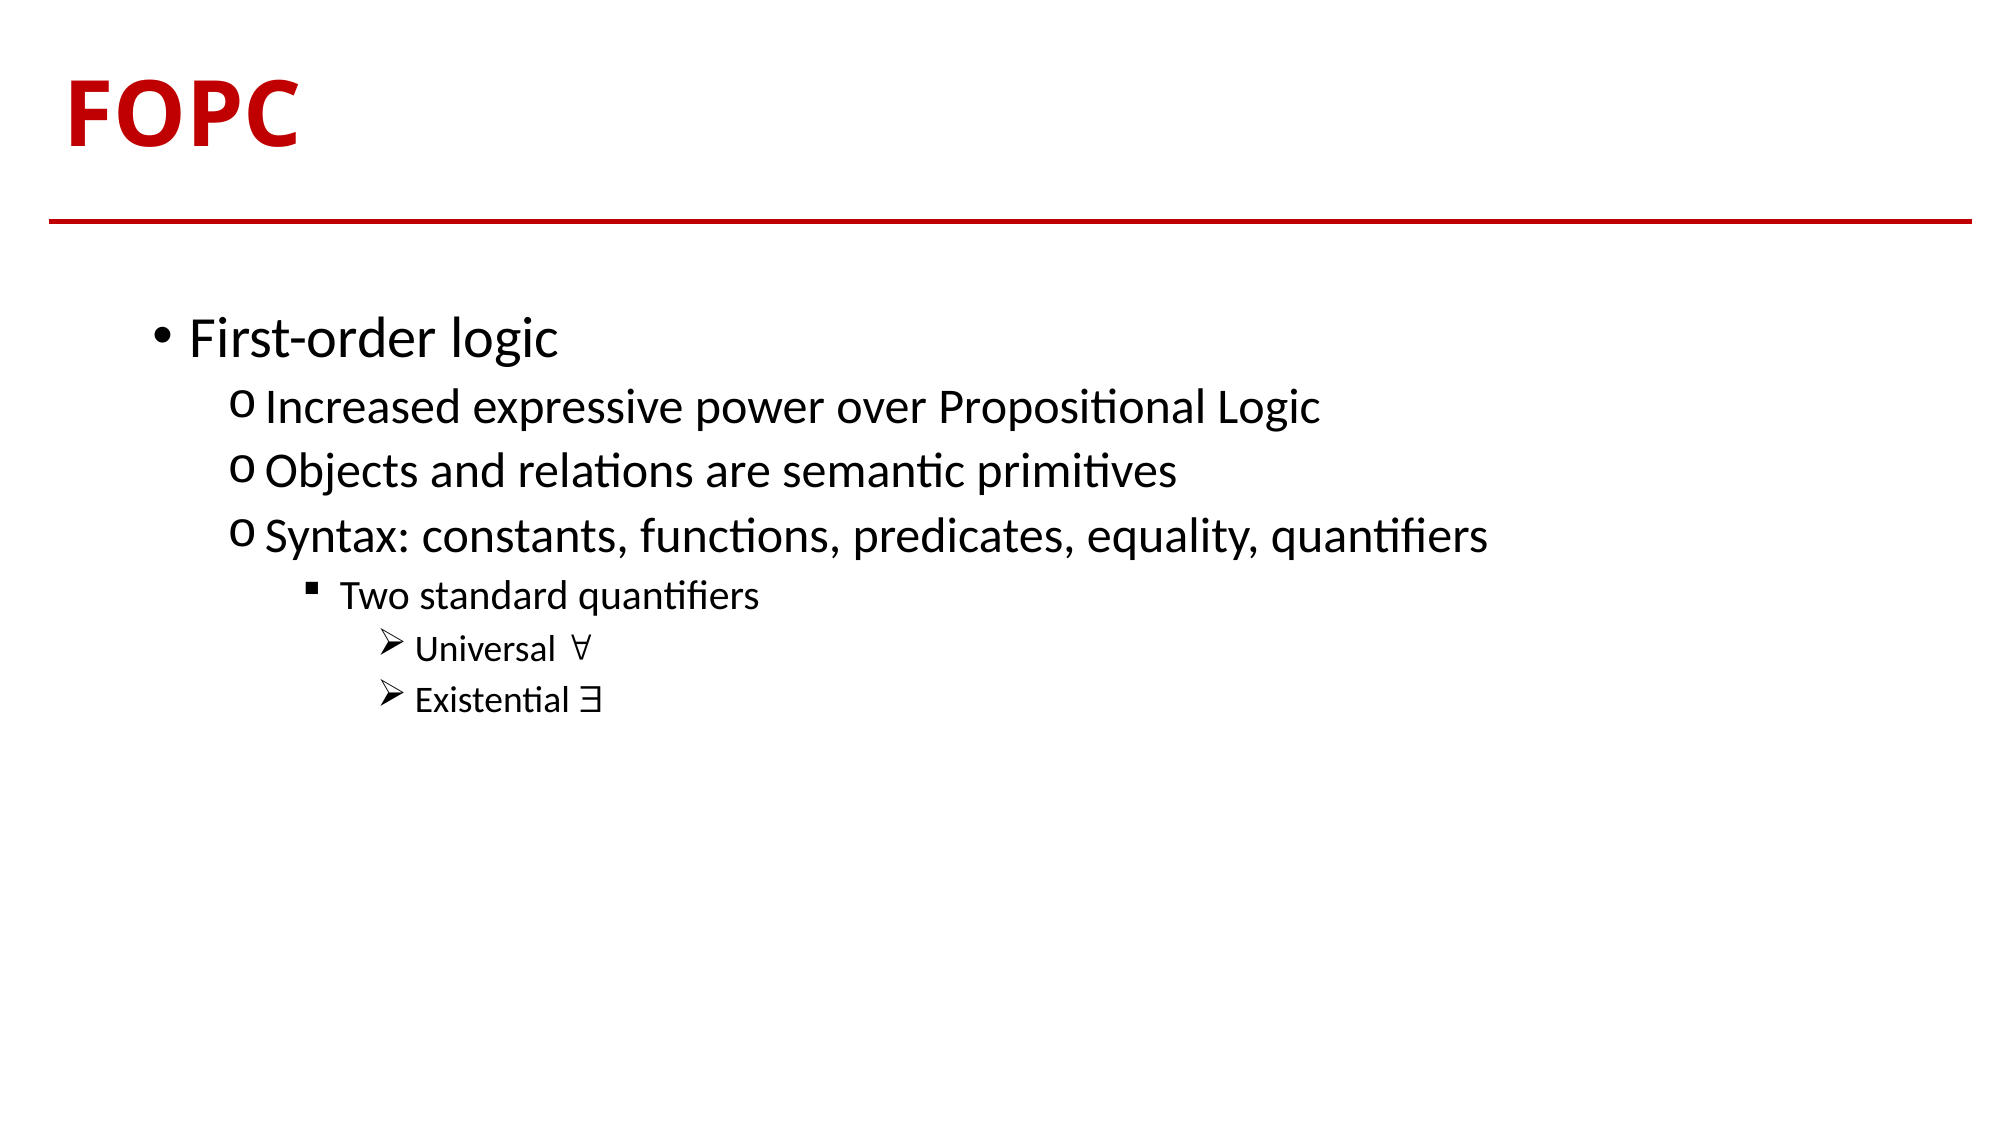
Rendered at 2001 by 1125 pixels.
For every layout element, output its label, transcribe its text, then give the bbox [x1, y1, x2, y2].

list First-order logic Increased expressive power over Propositional Logic Objects and relations are semantic primitives Syntax: constants, functions, predicates, equality, quantifiers Two standard quantifiers Universal  Existential  [137, 299, 1863, 1014]
title FOPC [48, 41, 1972, 192]
